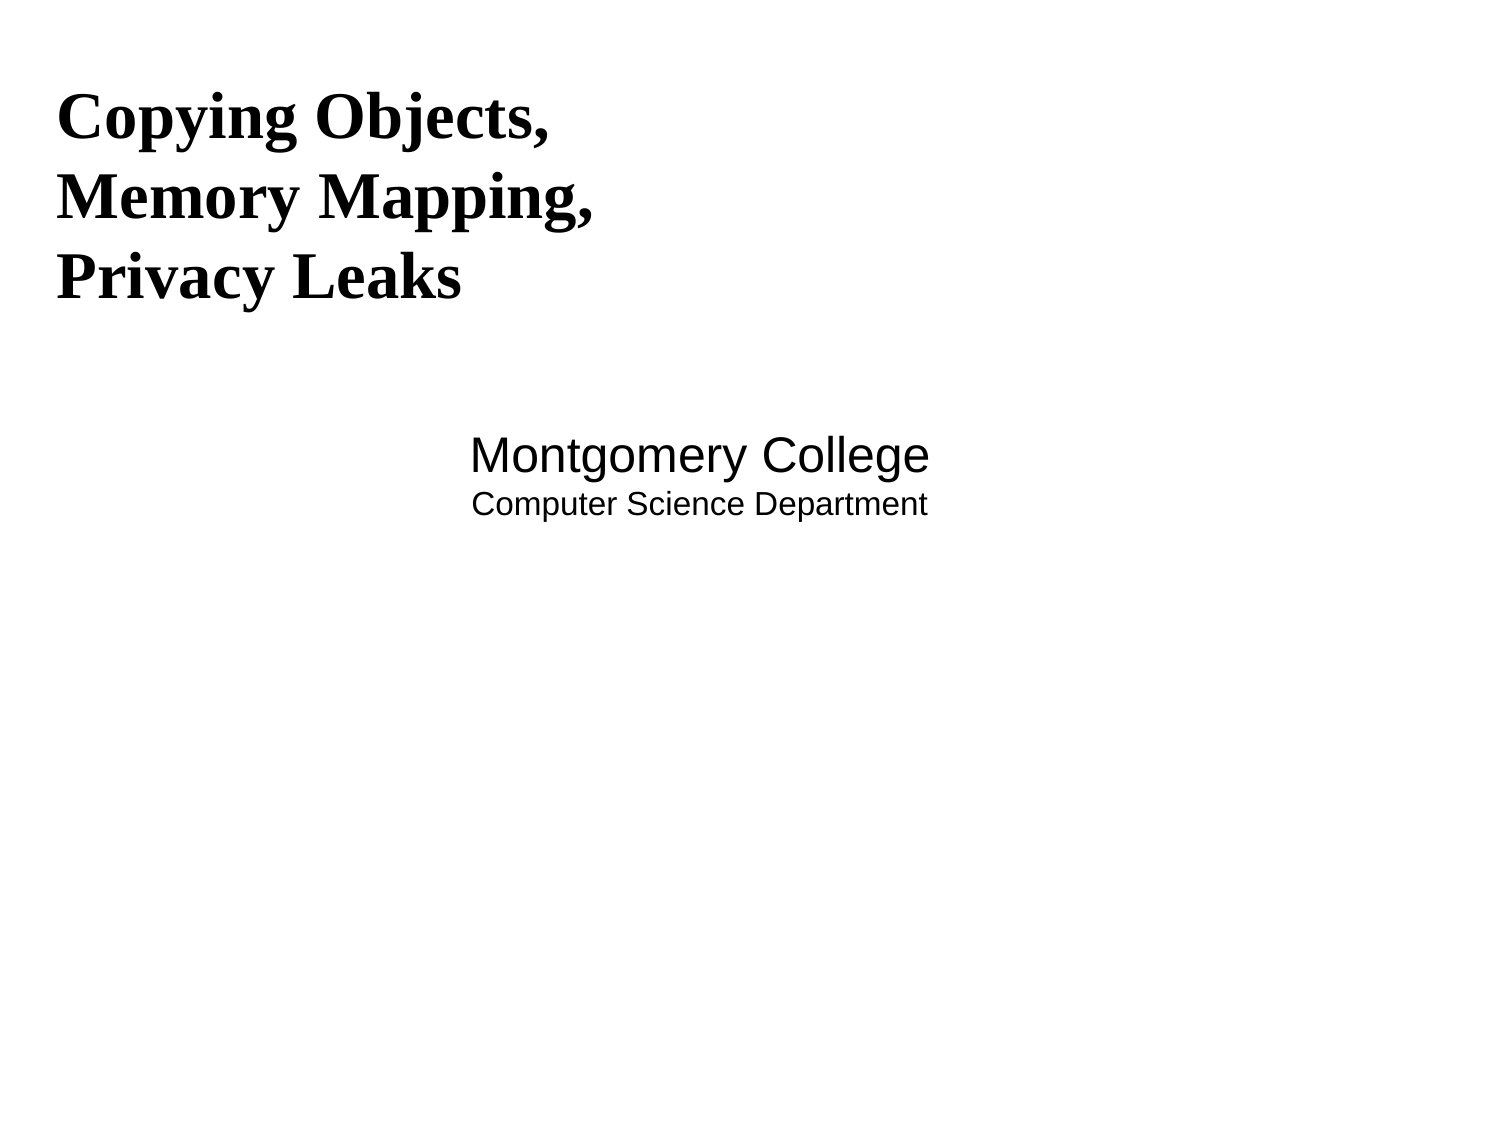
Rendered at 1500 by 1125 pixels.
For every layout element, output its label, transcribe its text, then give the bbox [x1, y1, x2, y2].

title Copying Objects, Memory Mapping, Privacy Leaks [24, 57, 1375, 338]
list Montgomery College Computer Science Department [375, 412, 1025, 538]
